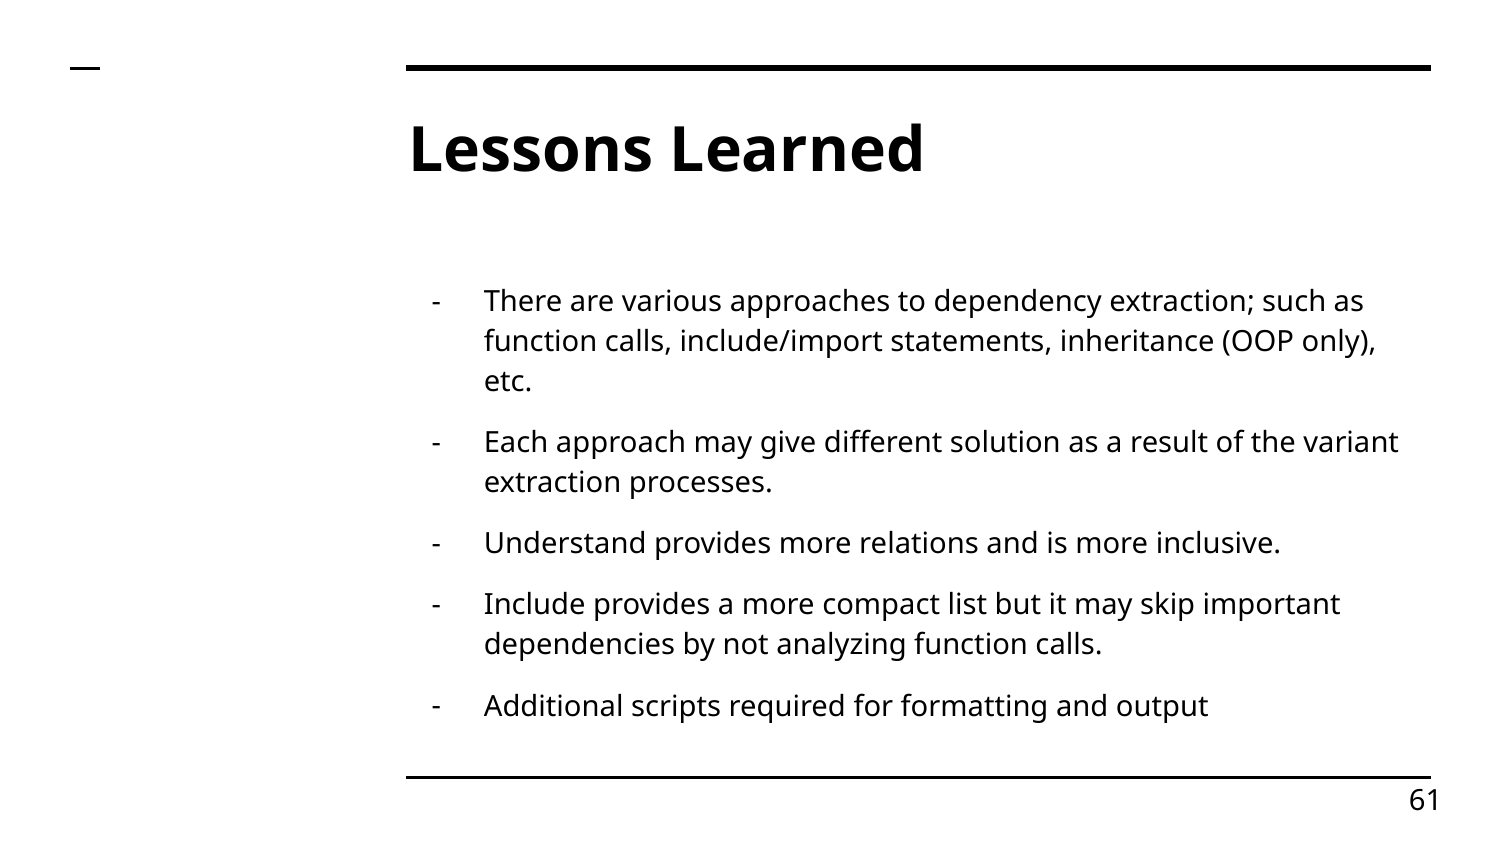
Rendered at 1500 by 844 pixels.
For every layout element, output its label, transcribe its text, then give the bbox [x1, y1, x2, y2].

list There are various approaches to dependency extraction; such as function calls, include/import statements, inheritance (OOP only), etc. Each approach may give different solution as a result of the variant extraction processes. Understand provides more relations and is more inclusive. Include provides a more compact list but it may skip important dependencies by not analyzing function calls. Additional scripts required for formatting and output [393, 262, 1431, 780]
slide_number ‹#› [1394, 769, 1484, 834]
title Lessons Learned [393, 94, 1431, 199]
